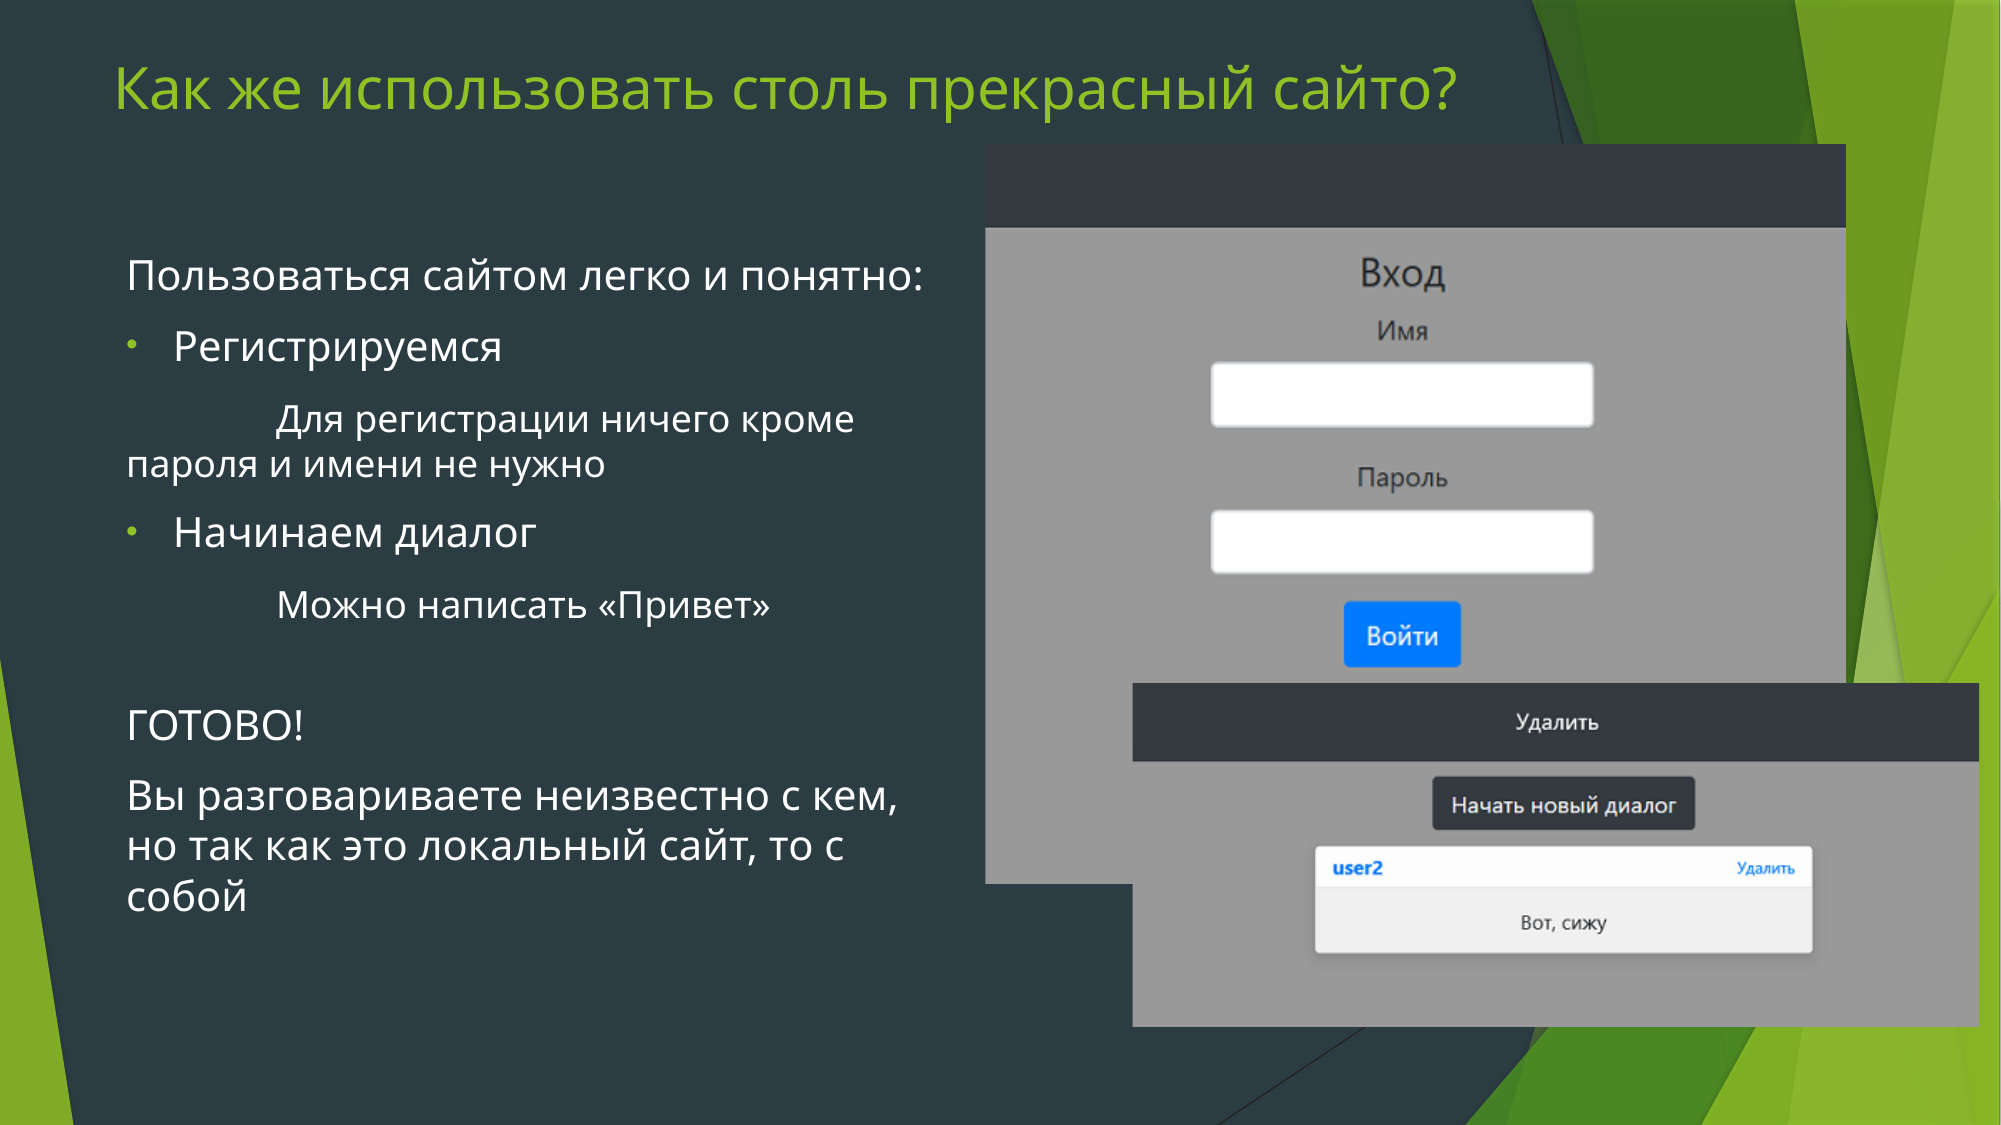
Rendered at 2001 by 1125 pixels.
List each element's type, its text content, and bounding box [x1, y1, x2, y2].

list Пользоваться сайтом легко и понятно: Регистрируемся Для регистрации ничего кроме пароля и имени не нужно Начинаем диалог Можно написать «Привет» ГОТОВО! Вы разговариваете неизвестно с кем, но так как это локальный сайт, то с собой [111, 240, 957, 983]
title Как же использовать столь прекрасный сайто? [98, 31, 1873, 129]
picture [1132, 676, 1980, 1027]
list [984, 144, 1847, 885]
